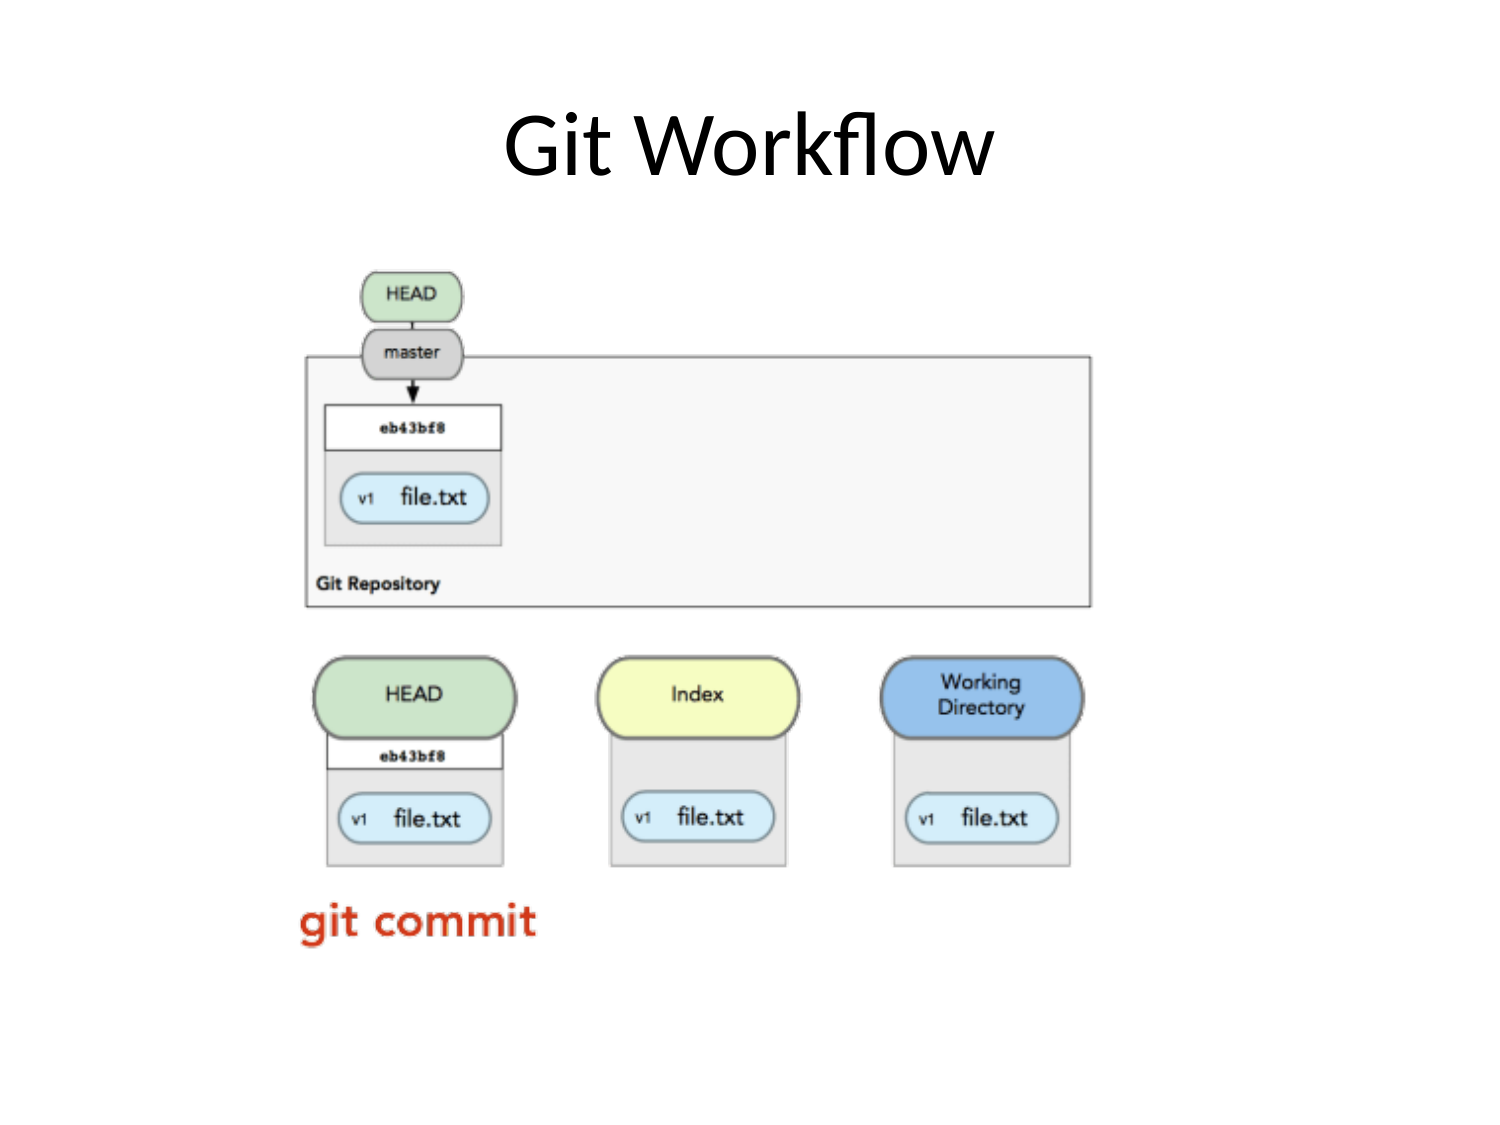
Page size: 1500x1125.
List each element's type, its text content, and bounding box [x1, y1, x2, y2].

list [212, 264, 1201, 988]
title Git Workflow [75, 45, 1425, 233]
